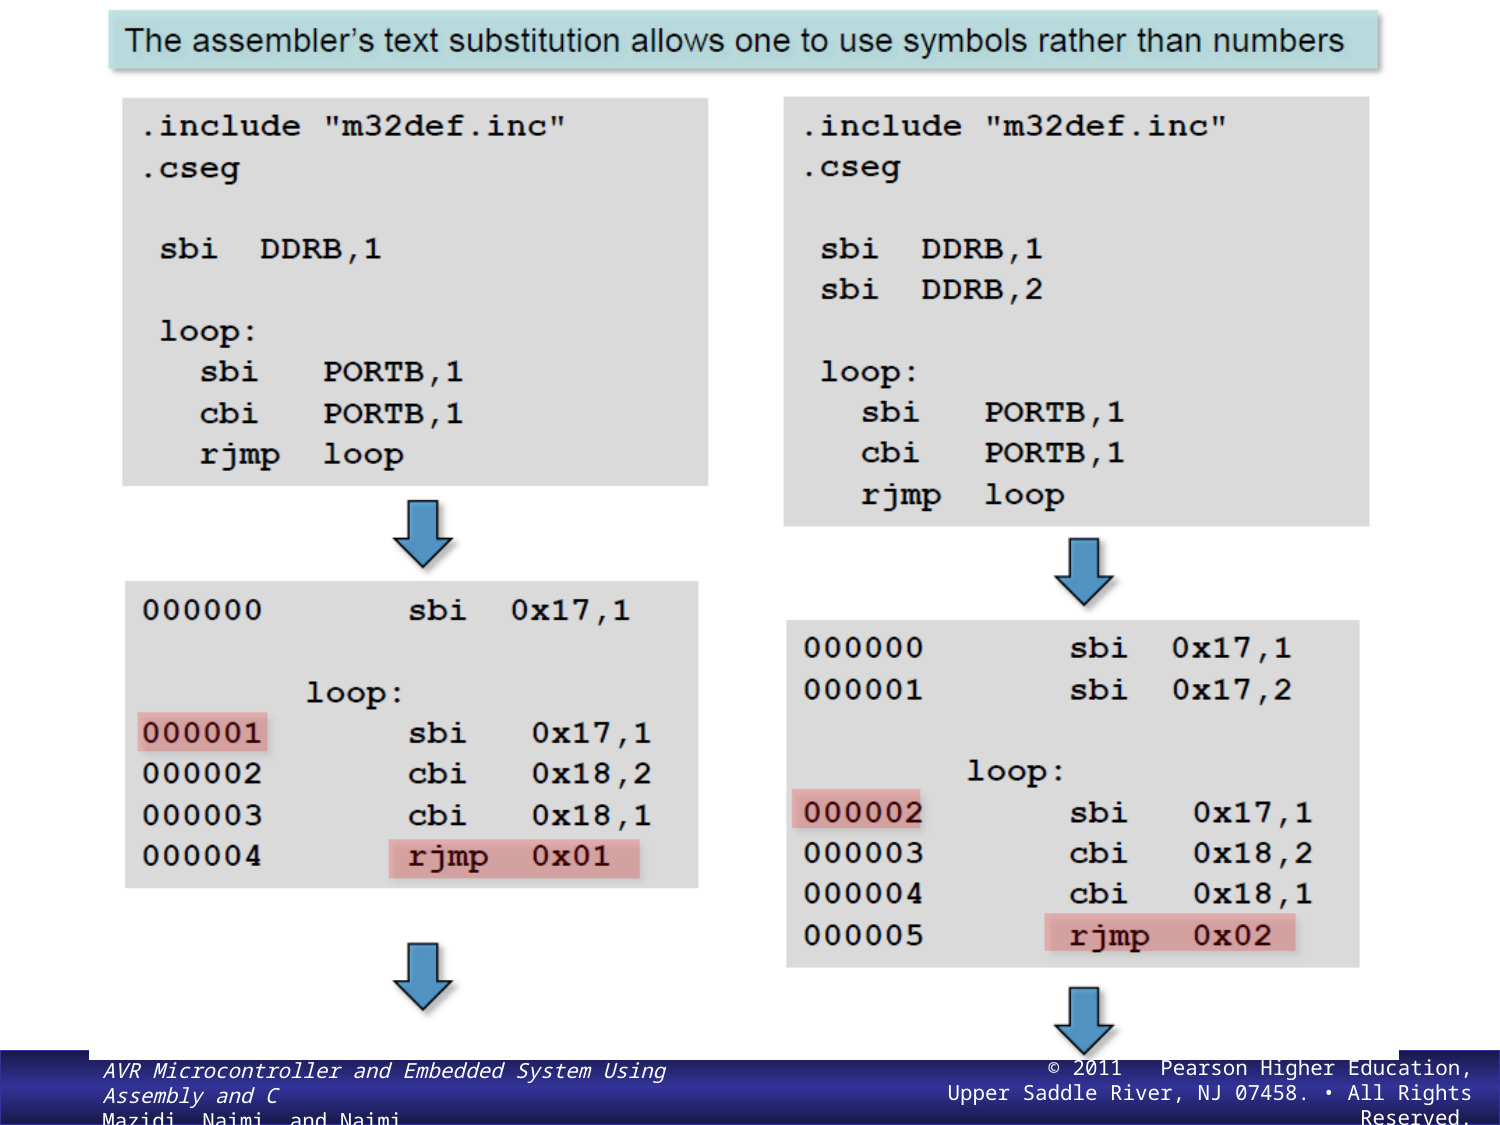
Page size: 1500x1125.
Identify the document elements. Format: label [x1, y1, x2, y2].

list [88, 0, 1399, 1060]
